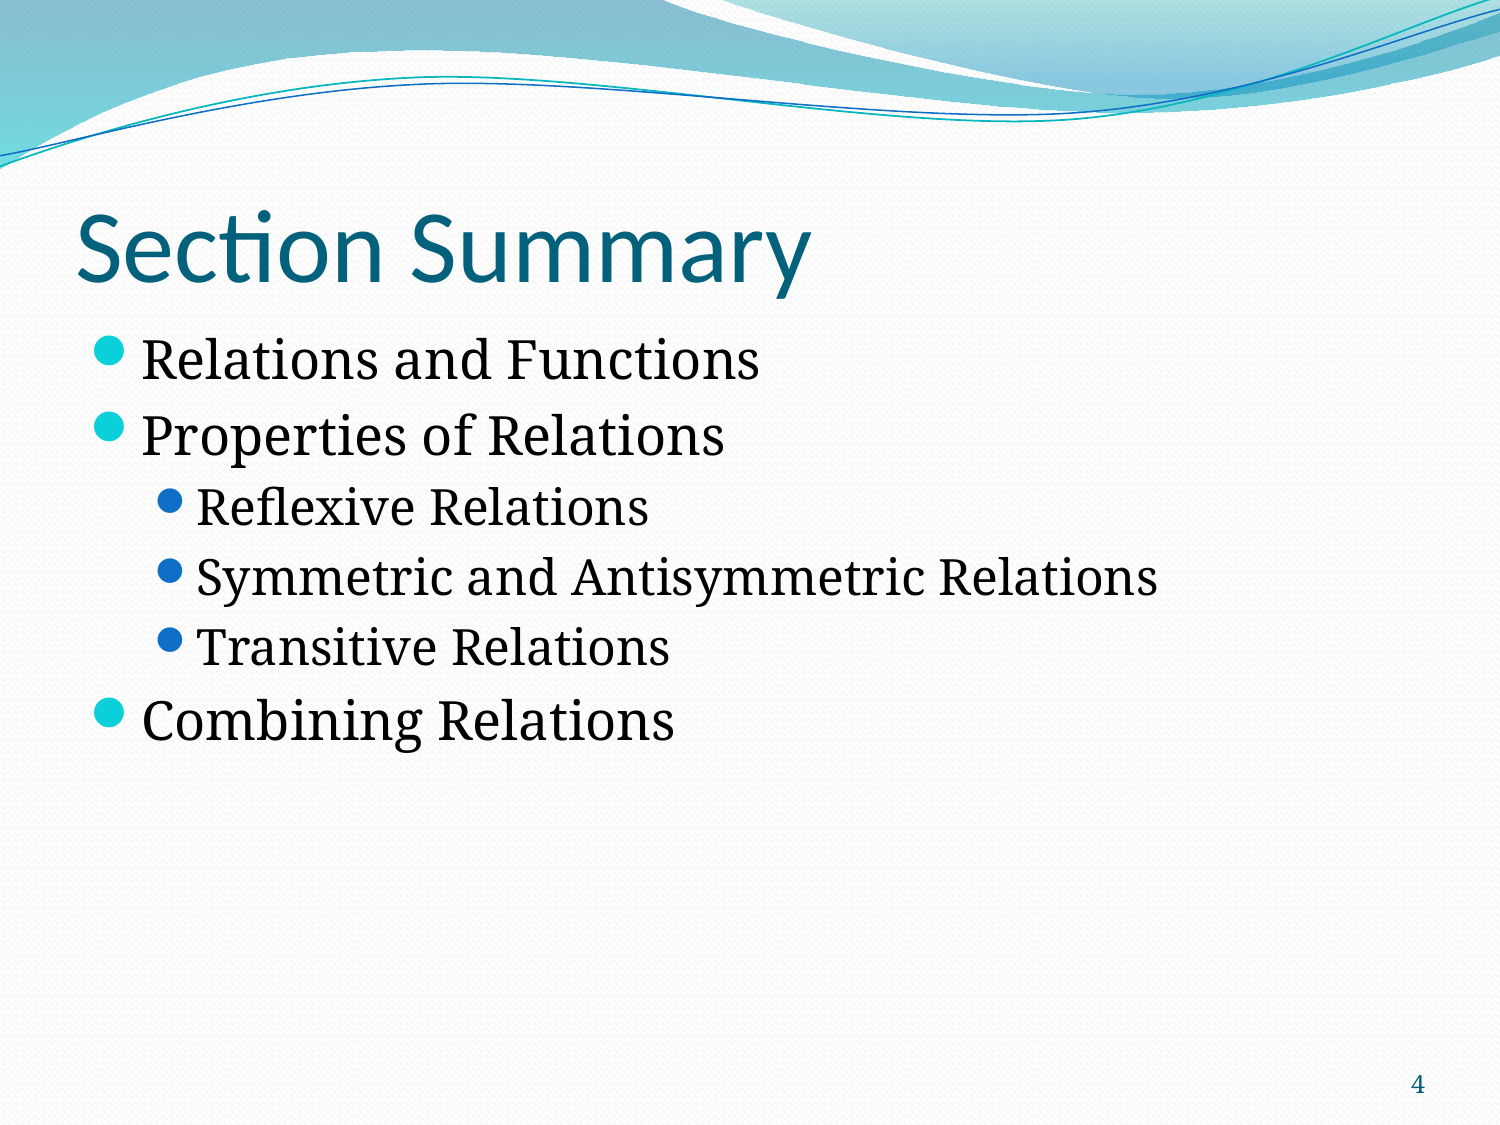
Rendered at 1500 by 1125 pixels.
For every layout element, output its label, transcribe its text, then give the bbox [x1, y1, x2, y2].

title Section Summary [75, 115, 1425, 303]
list Relations and Functions Properties of Relations Reflexive Relations Symmetric and Antisymmetric Relations Transitive Relations Combining Relations [75, 317, 1425, 1038]
slide_number 4 [1299, 1042, 1425, 1103]
